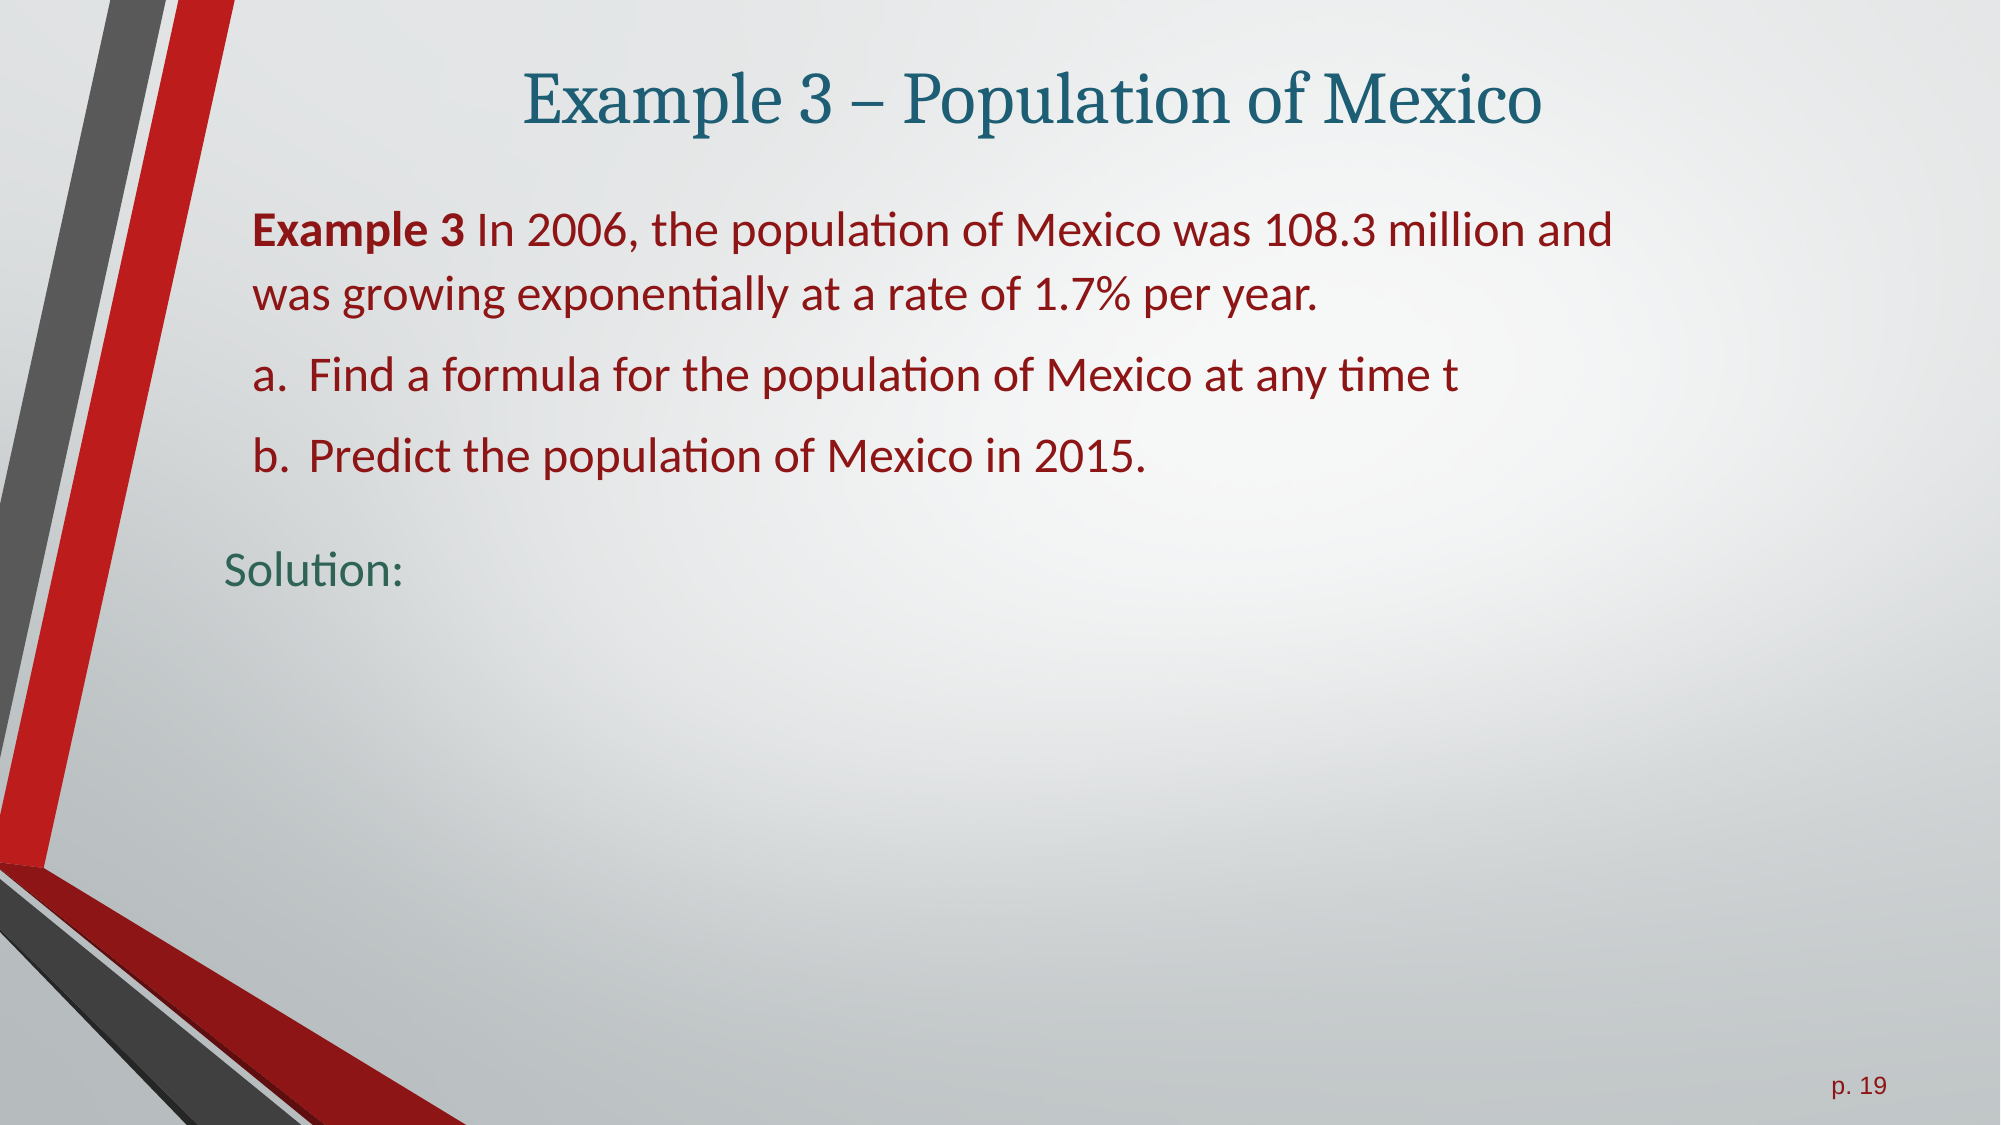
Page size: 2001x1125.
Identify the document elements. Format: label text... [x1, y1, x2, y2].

title Example 3 – Population of Mexico [190, 41, 1876, 147]
text_box Example 3 In 2006, the population of Mexico was 108.3 million and was growing exponentially at a rate of 1.7% per year. Find a formula for the population of Mexico at any time t Predict the population of Mexico in 2015. [237, 185, 1684, 490]
text_box Solution: [209, 528, 450, 604]
